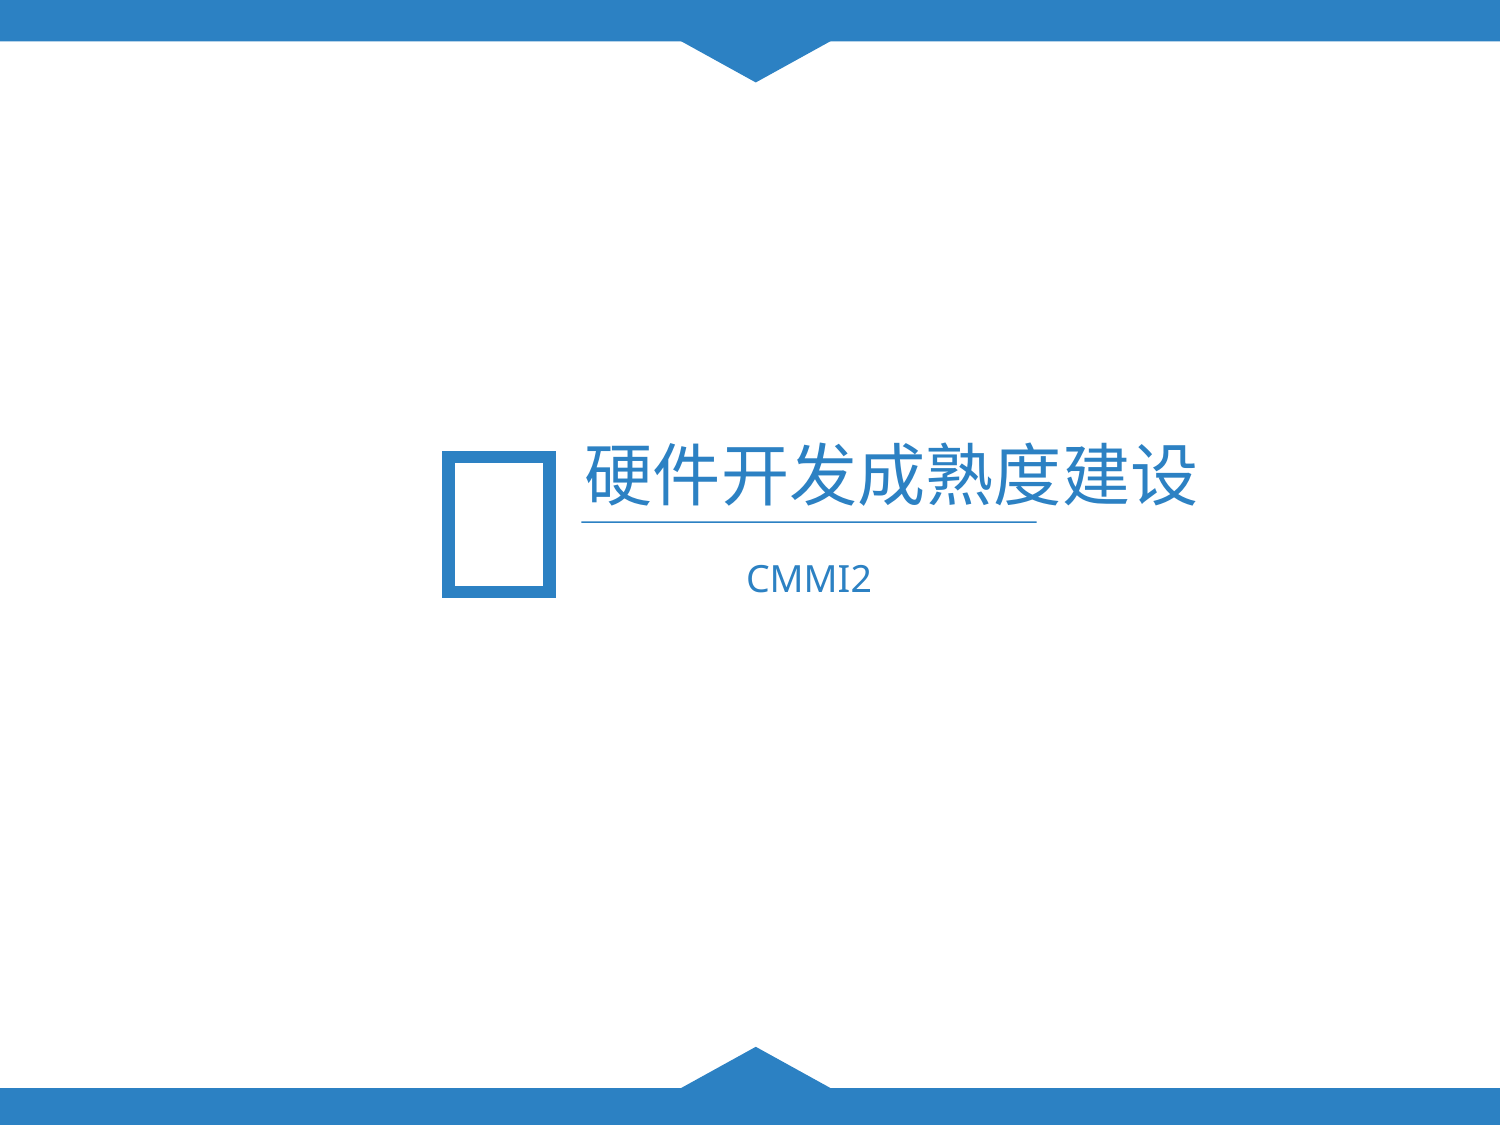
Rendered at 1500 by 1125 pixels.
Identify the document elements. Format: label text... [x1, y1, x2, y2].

list CMMI2 [561, 530, 1057, 630]
title 硬件开发成熟度建设 [561, 417, 1223, 523]
